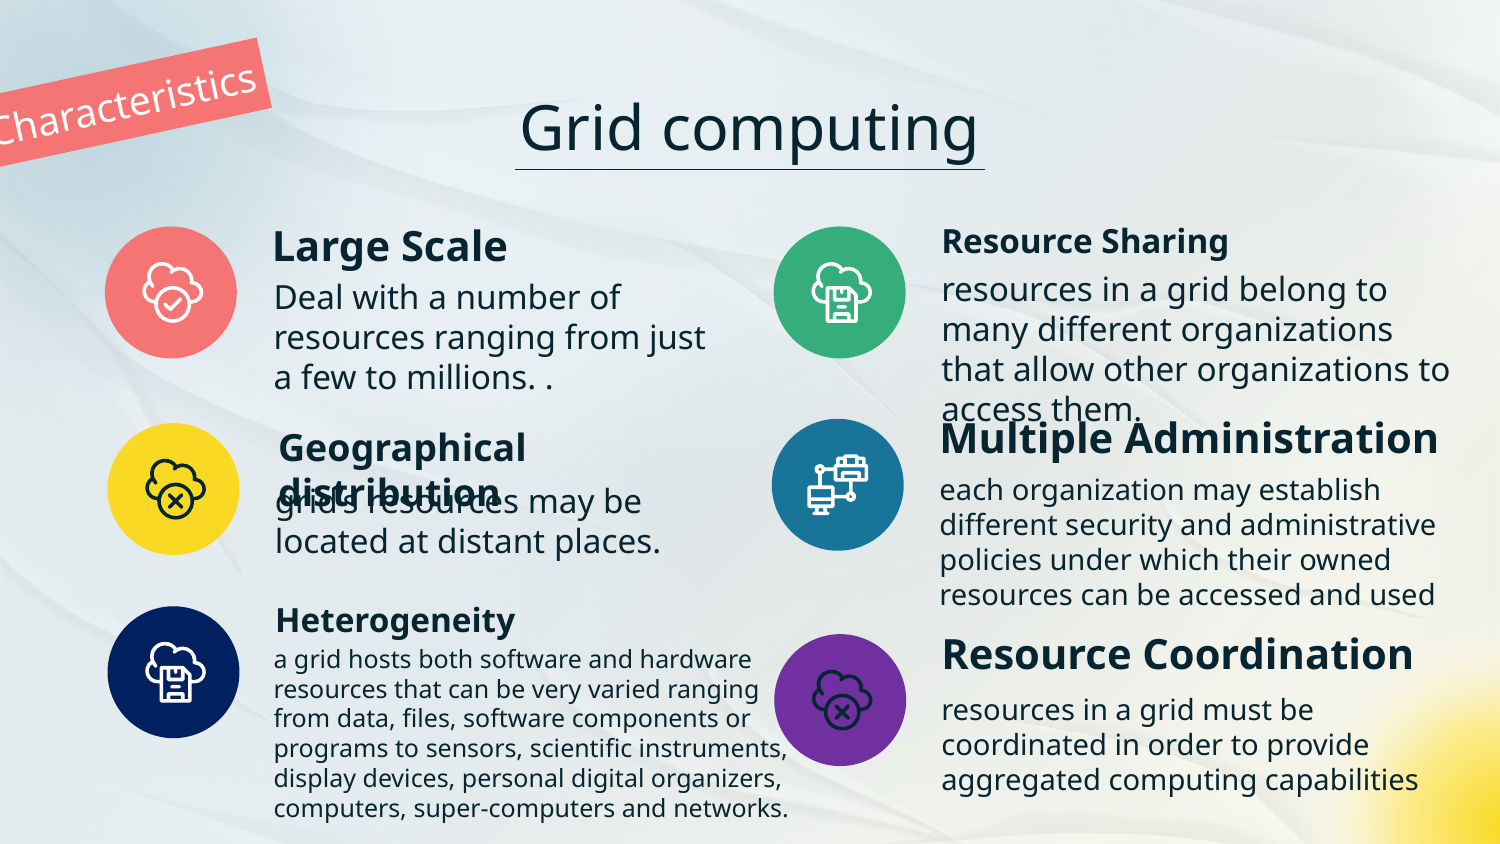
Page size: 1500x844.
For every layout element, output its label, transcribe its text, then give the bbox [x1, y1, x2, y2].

text_box [777, 634, 907, 767]
text_box a grid hosts both software and hardware resources that can be very varied ranging from data, files, software components or programs to sensors, scientific instruments, display devices, personal digital organizers, computers, super-computers and networks. [273, 643, 792, 720]
subtitle Deal with a number of resources ranging from just a few to millions. . [273, 276, 734, 354]
subtitle Multiple Administration [939, 412, 1443, 469]
subtitle Resource Sharing [941, 219, 1443, 277]
subtitle Large Scale [271, 219, 701, 277]
text_box [107, 606, 240, 739]
text_box [104, 226, 237, 359]
text_box resources in a grid must be coordinated in order to provide aggregated computing capabilities [941, 691, 1474, 769]
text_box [137, 261, 204, 324]
text_box [773, 226, 906, 359]
text_box Resource Coordination [941, 627, 1443, 684]
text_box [140, 458, 207, 520]
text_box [807, 669, 874, 731]
title Grid computing [119, 87, 1381, 165]
subtitle resources in a grid belong to many different organizations that allow other organizations to access them. [941, 268, 1460, 345]
text_box [807, 454, 869, 516]
text_box Characteristics [0, 37, 272, 167]
text_box [107, 423, 240, 556]
subtitle Geographical distribution [278, 424, 750, 481]
subtitle grid’s resources may be located at distant places. [274, 480, 704, 558]
text_box Heterogeneity [275, 599, 777, 656]
text_box [771, 418, 904, 551]
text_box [140, 641, 207, 703]
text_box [806, 261, 873, 324]
subtitle each organization may establish different security and administrative policies under which their owned resources can be accessed and used [939, 471, 1474, 548]
